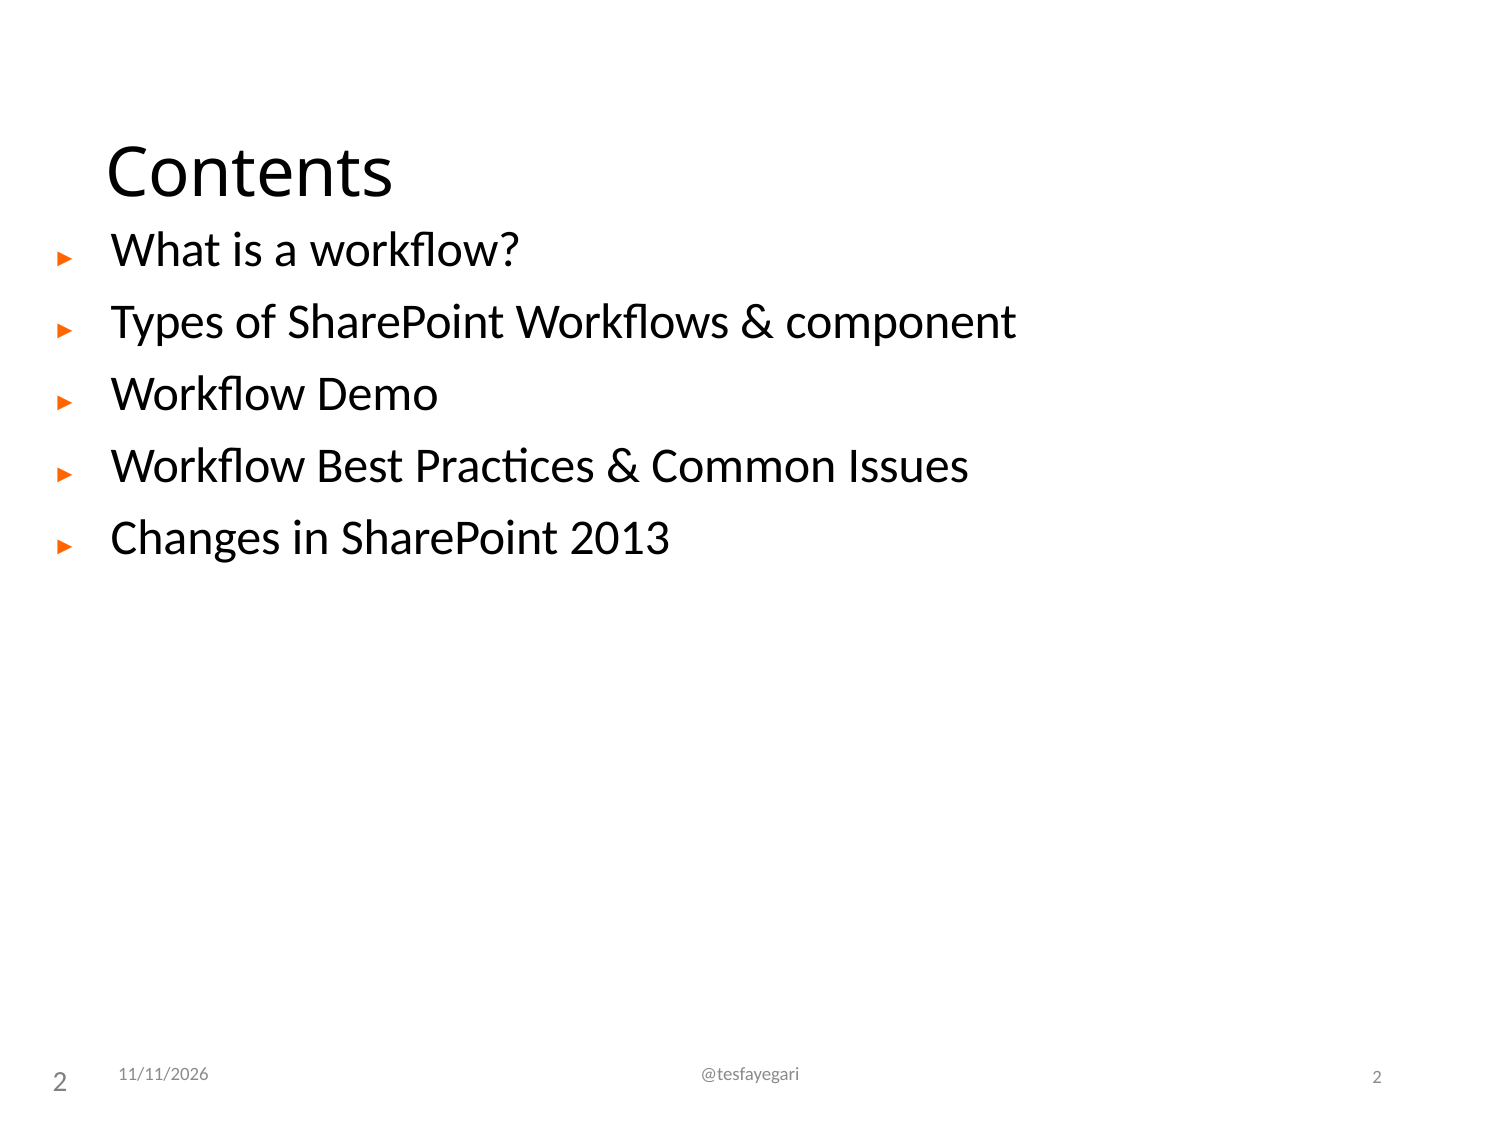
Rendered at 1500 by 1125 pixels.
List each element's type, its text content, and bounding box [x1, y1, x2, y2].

text_box ► What is a workflow? ► Types of SharePoint Workflows & component ► Workflow Demo ► Workflow Best Practices & Common Issues ► Changes in SharePoint 2013 [50, 216, 1029, 565]
title Contents [103, 74, 1397, 263]
slide_number 2 [1059, 1042, 1397, 1103]
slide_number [103, 1042, 441, 1103]
footer @tesfayegari [496, 1042, 1004, 1103]
text_box 2 [50, 1066, 70, 1097]
